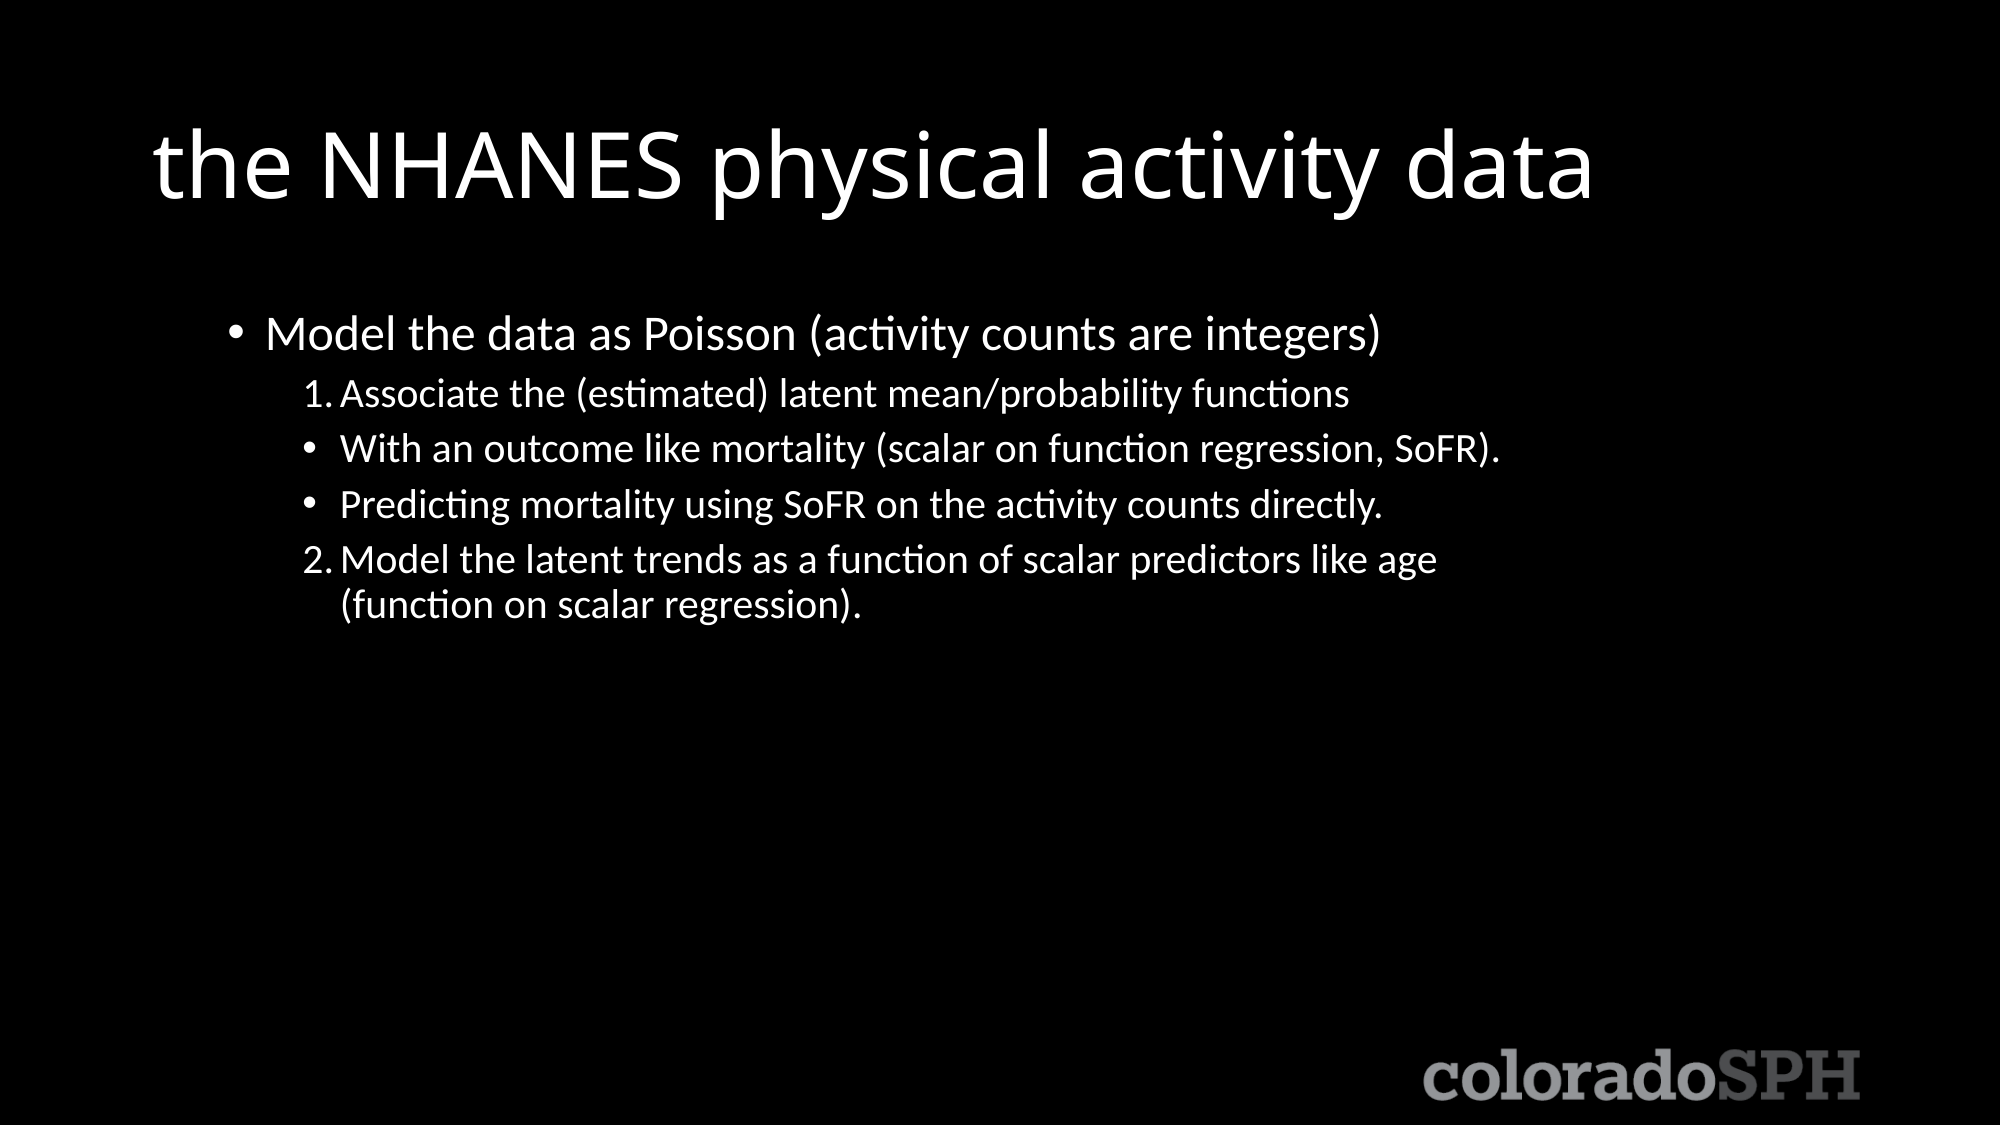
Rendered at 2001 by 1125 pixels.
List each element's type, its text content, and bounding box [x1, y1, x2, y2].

picture [1420, 1044, 1863, 1103]
title the NHANES physical activity data [137, 59, 1863, 278]
list Model the data as Poisson (activity counts are integers) Associate the (estimated) latent mean/probability functions With an outcome like mortality (scalar on function regression, SoFR). Predicting mortality using SoFR on the activity counts directly. Model the latent trends as a function of scalar predictors like age (function on scalar regression). [137, 299, 1863, 1014]
